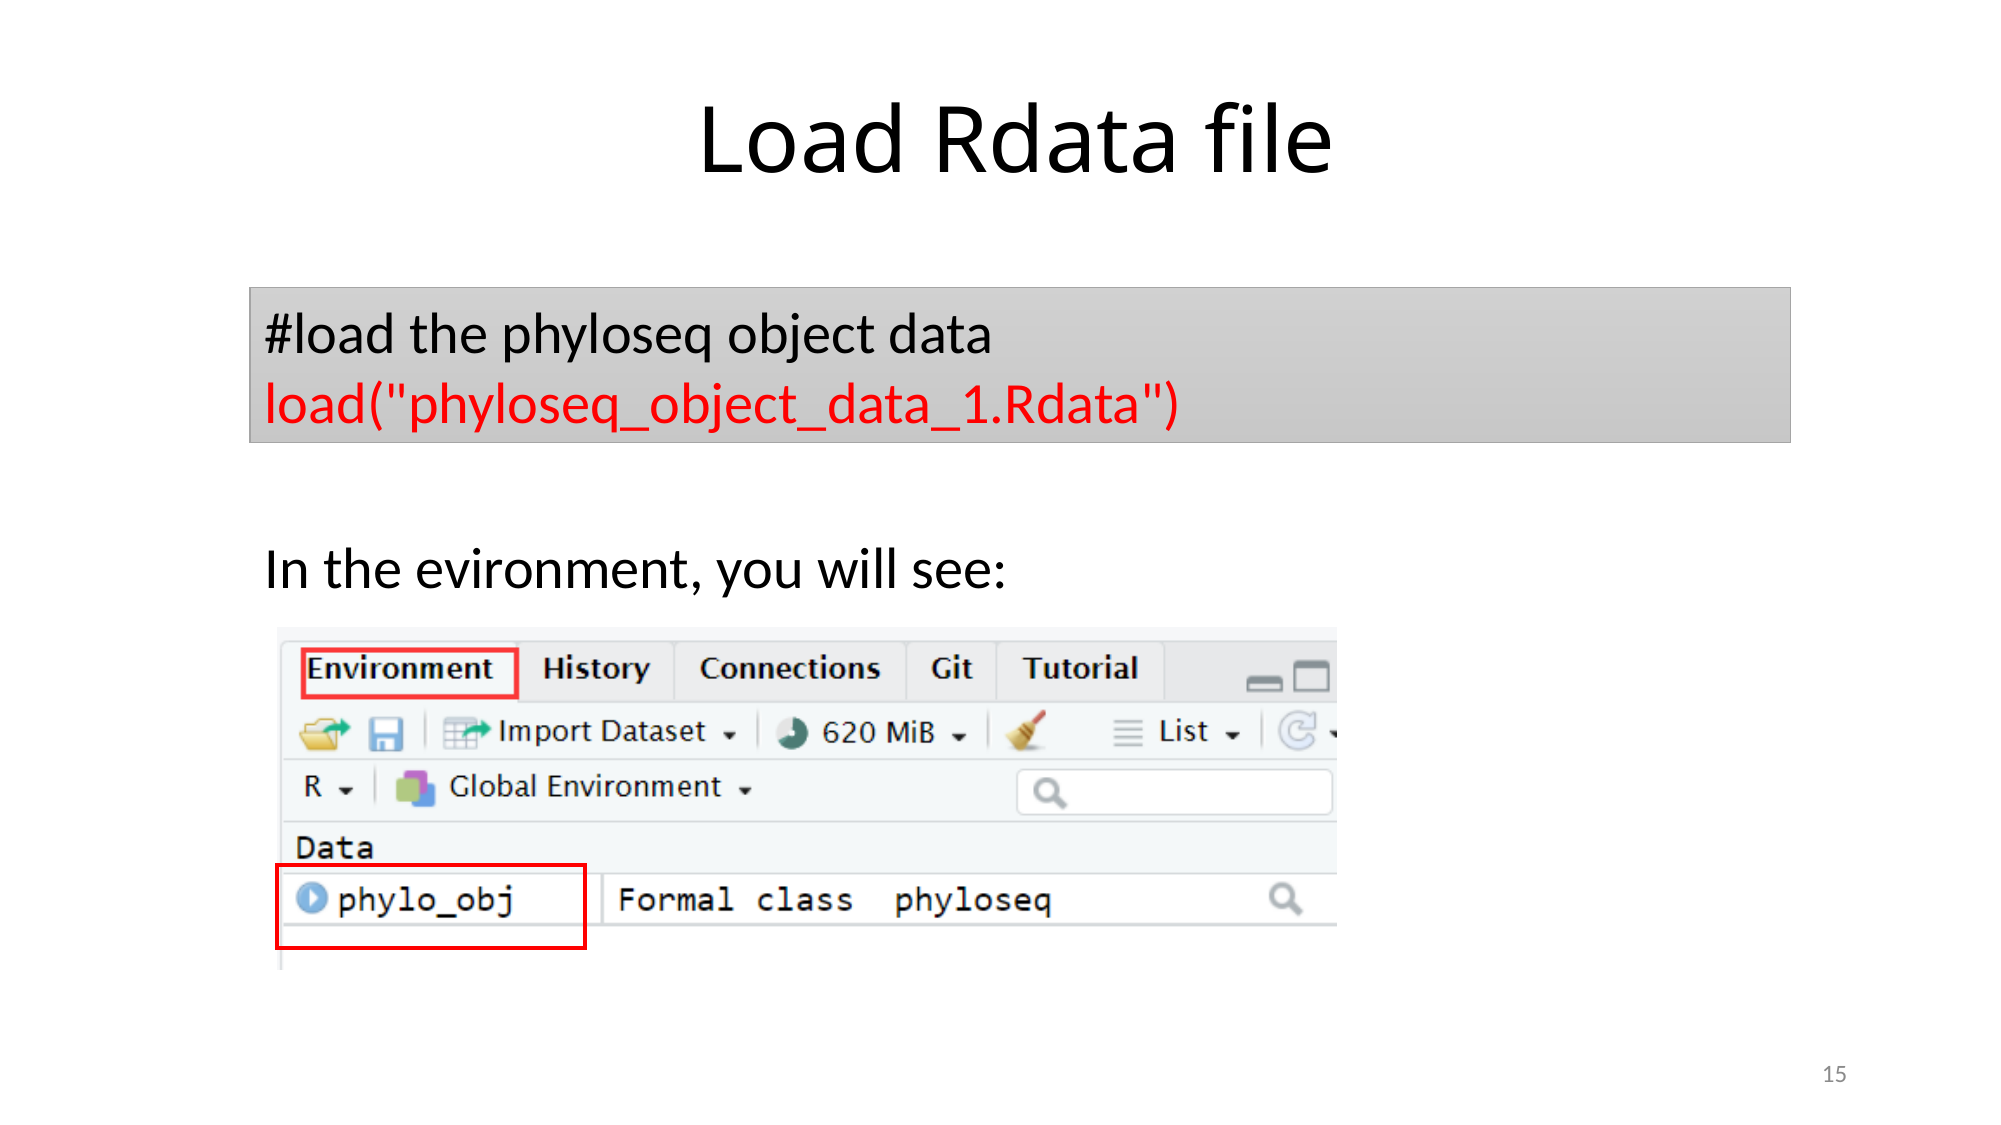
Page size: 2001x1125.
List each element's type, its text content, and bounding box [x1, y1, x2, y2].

text_box In the evironment, you will see: [249, 530, 1692, 647]
title Load Rdata file [153, 33, 1879, 252]
text_box #load the phyloseq object data load("phyloseq_object_data_1.Rdata") [249, 287, 1791, 443]
picture [276, 627, 1337, 970]
slide_number 15 [1412, 1042, 1863, 1103]
